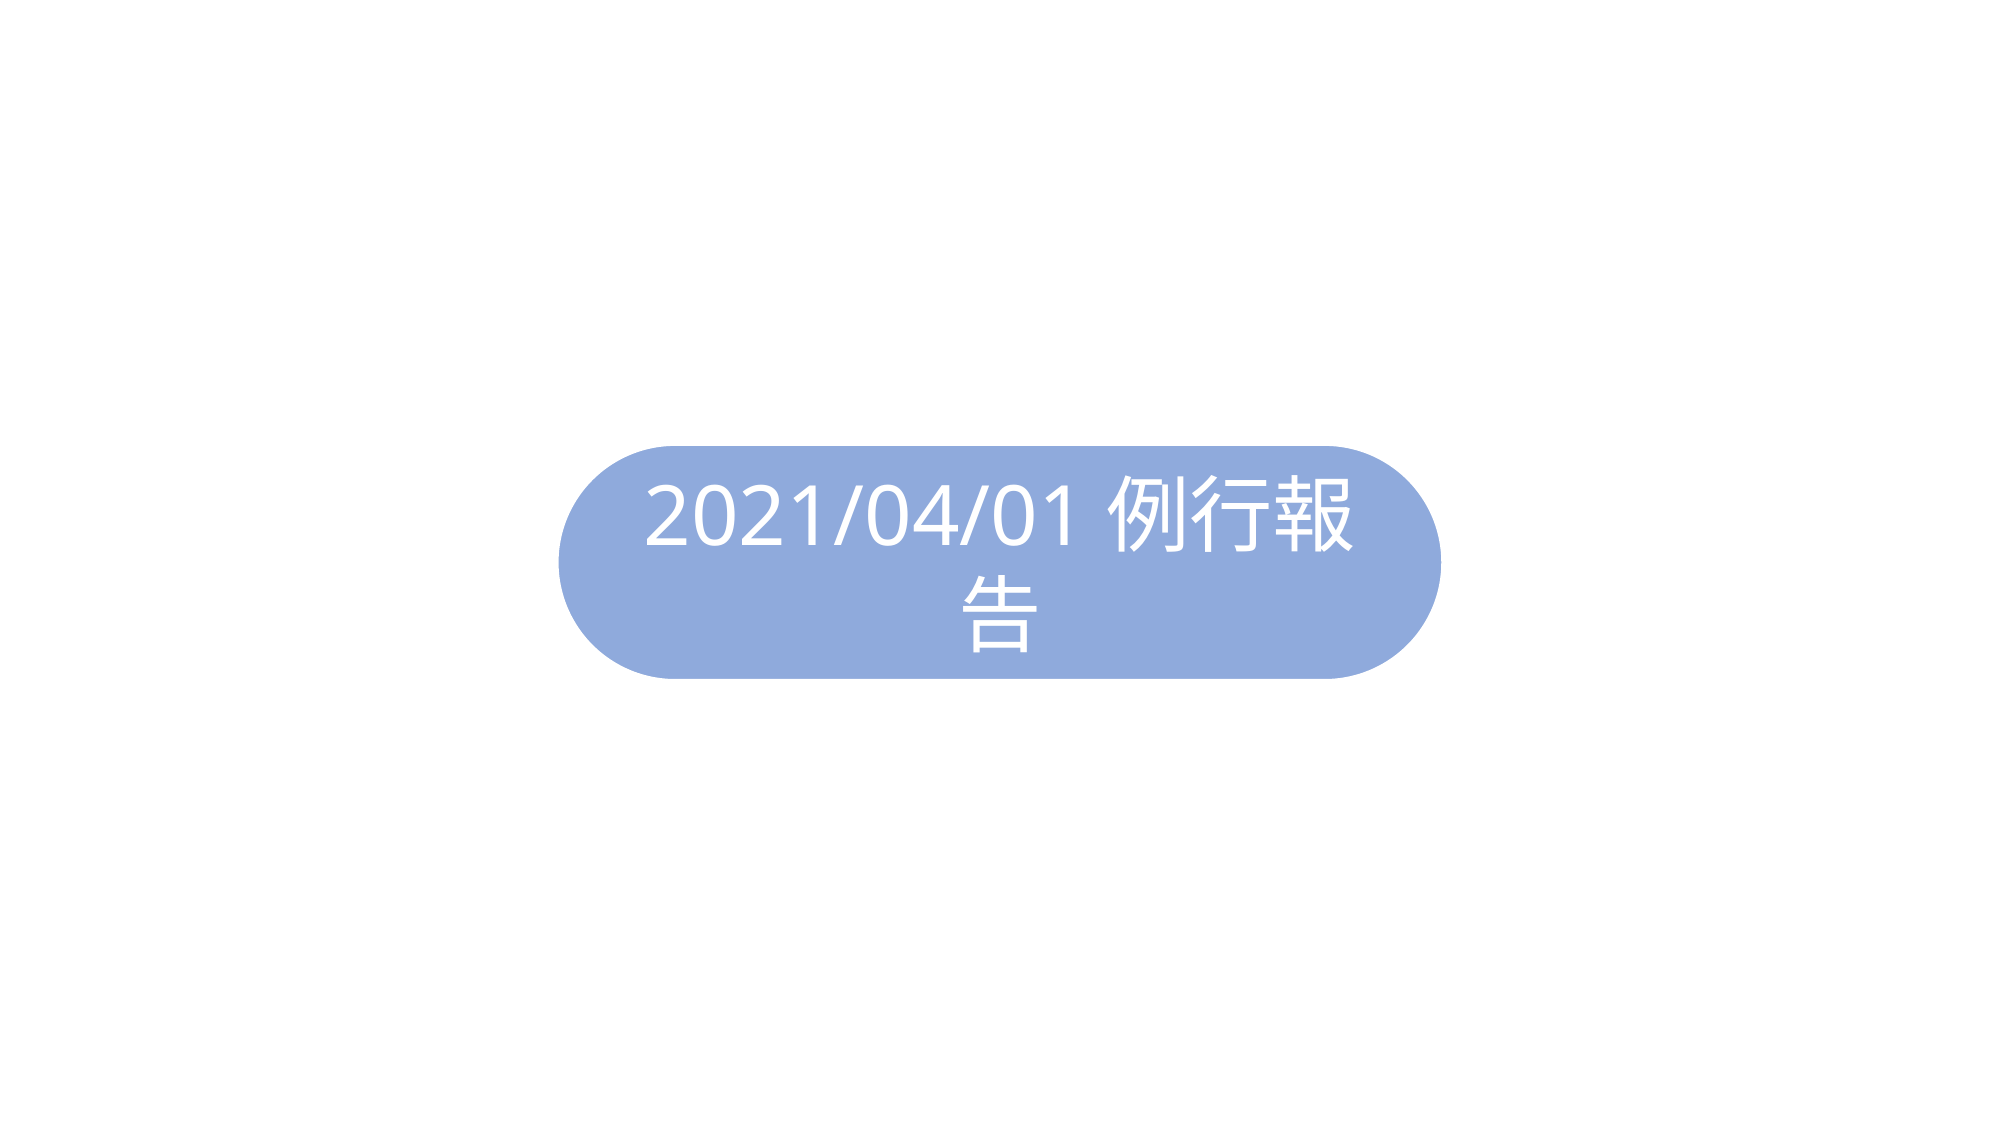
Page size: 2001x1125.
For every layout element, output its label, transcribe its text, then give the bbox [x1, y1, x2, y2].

text_box 2021/04/01例行報告 [557, 444, 1443, 681]
